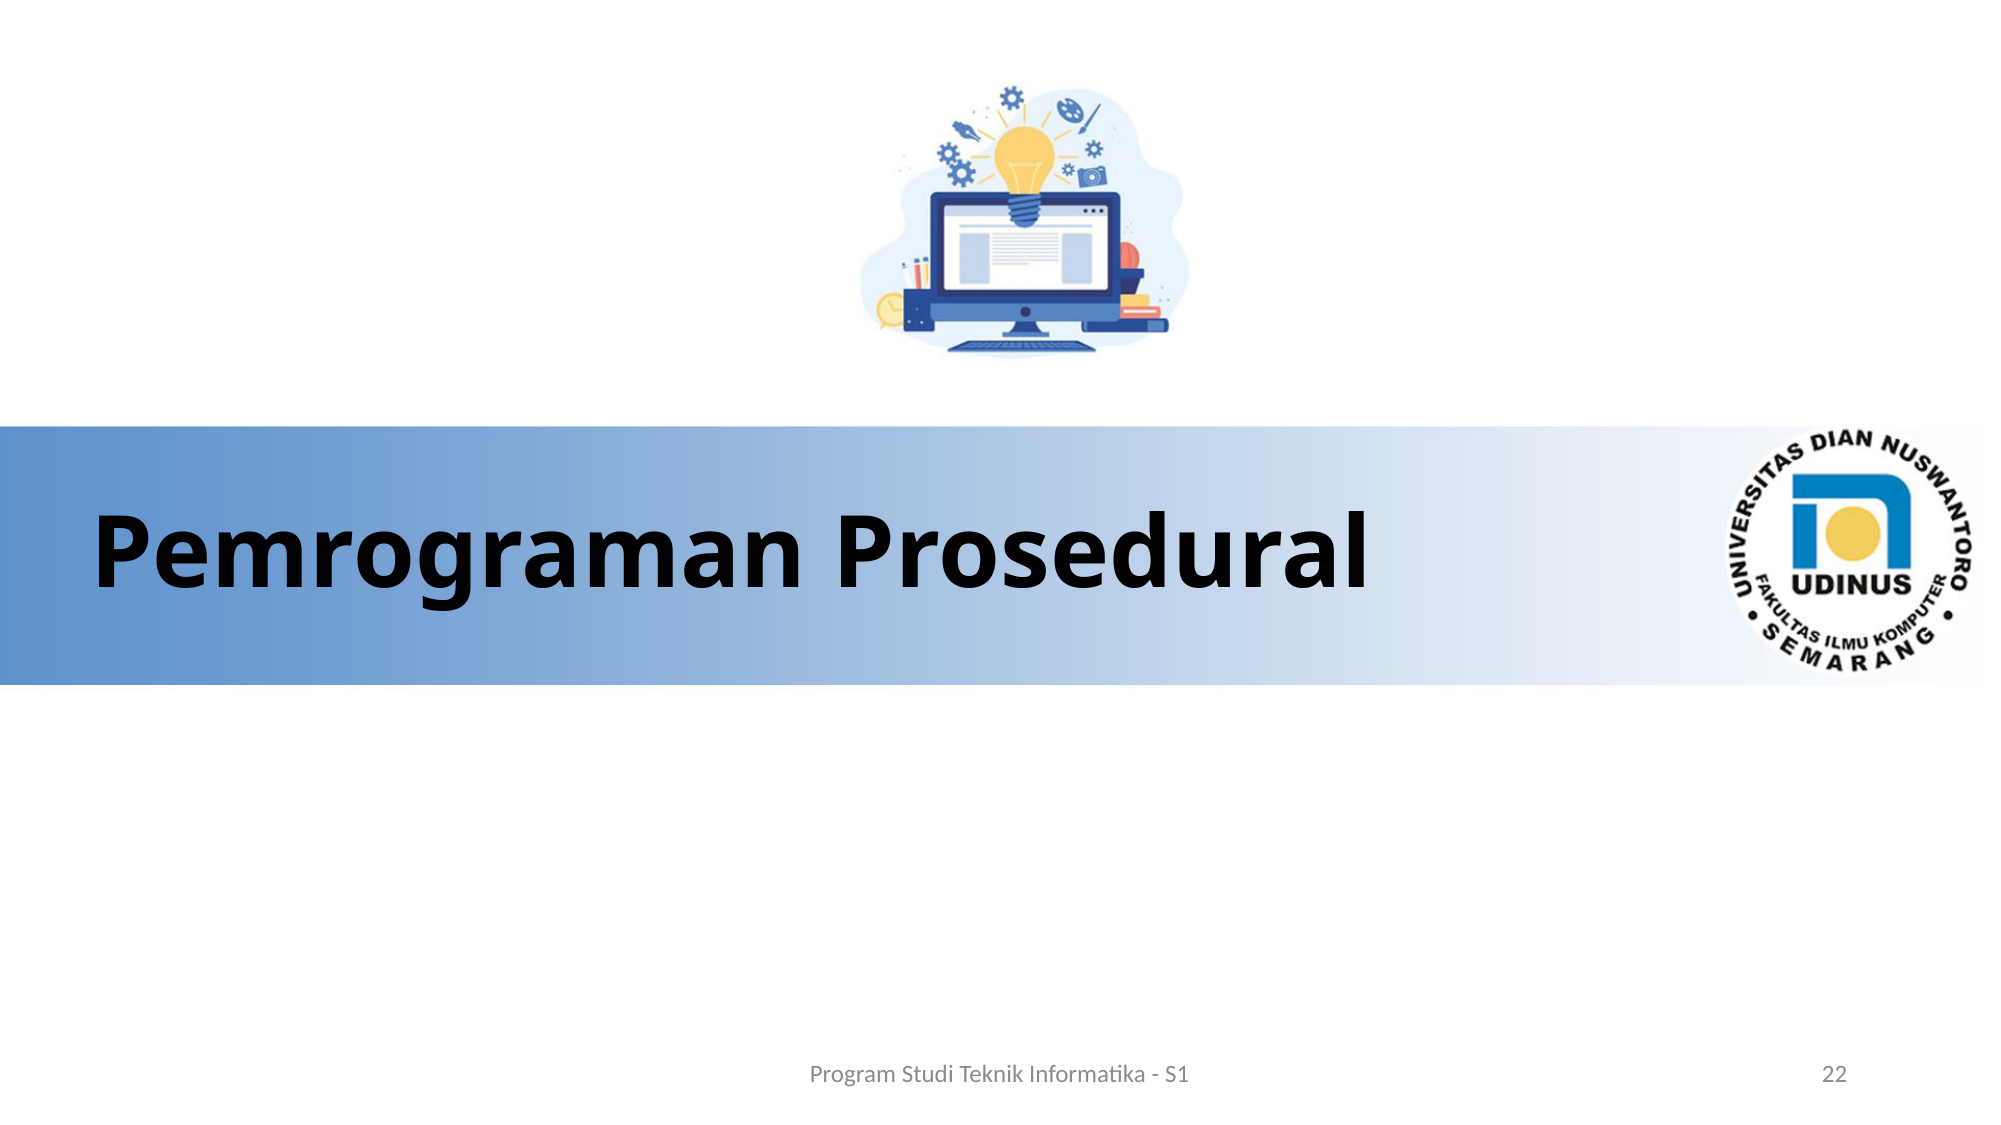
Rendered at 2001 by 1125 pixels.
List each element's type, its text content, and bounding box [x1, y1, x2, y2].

picture [0, 0, 2000, 1125]
title Pemrograman Prosedural [75, 446, 1698, 665]
footer Program Studi Teknik Informatika - S1 [662, 1042, 1338, 1103]
slide_number 22 [1412, 1042, 1863, 1103]
